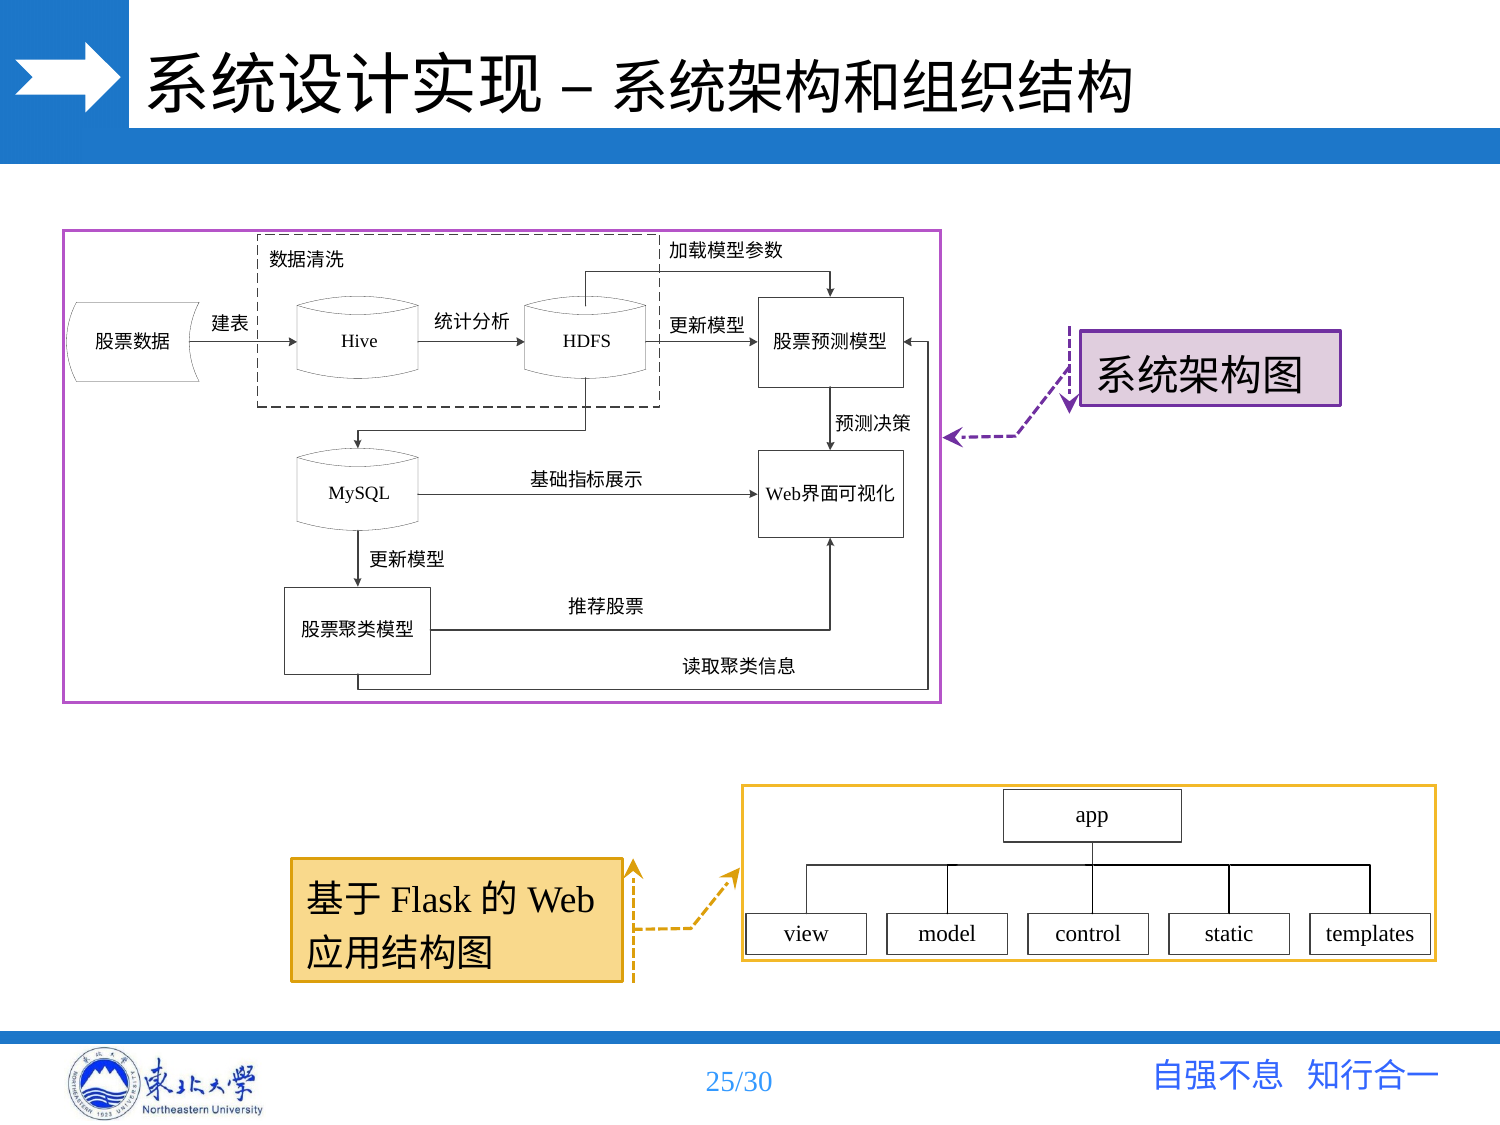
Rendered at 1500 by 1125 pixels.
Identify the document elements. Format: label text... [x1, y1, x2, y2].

text_box [623, 858, 644, 880]
text_box [1006, 431, 1020, 439]
text_box 25/30 [690, 1055, 797, 1105]
text_box [683, 923, 696, 931]
text_box [718, 868, 738, 891]
text_box [631, 886, 635, 899]
text_box [631, 953, 635, 966]
text_box [242, 858, 620, 983]
text_box [666, 926, 680, 931]
text_box [695, 910, 707, 923]
text_box [990, 434, 1003, 439]
picture [64, 1046, 266, 1121]
text_box [1059, 392, 1080, 414]
text_box [961, 434, 970, 440]
picture [0, 1, 1500, 164]
text_box [631, 937, 635, 950]
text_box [743, 786, 1435, 959]
text_box [1018, 418, 1030, 432]
text_box [944, 426, 964, 448]
text_box [705, 897, 717, 910]
text_box 基于Flask的Web应用结构图 [291, 858, 623, 982]
picture [0, 1031, 1500, 1044]
text_box [716, 883, 728, 897]
title 系统设计实现 – 系统架构和组织结构 [128, 35, 1432, 129]
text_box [64, 231, 940, 702]
text_box [631, 903, 635, 916]
text_box [1039, 392, 1051, 405]
text_box [973, 434, 986, 440]
text_box [631, 920, 646, 933]
text_box [1067, 326, 1072, 339]
text_box 系统架构图 [1080, 331, 1341, 406]
text_box [649, 926, 663, 932]
text_box [1067, 376, 1072, 389]
text_box [631, 970, 635, 983]
text_box [1049, 378, 1061, 392]
text_box [1029, 405, 1041, 418]
text_box [1140, 326, 1500, 414]
text_box [1060, 359, 1072, 379]
text_box [1067, 342, 1072, 356]
